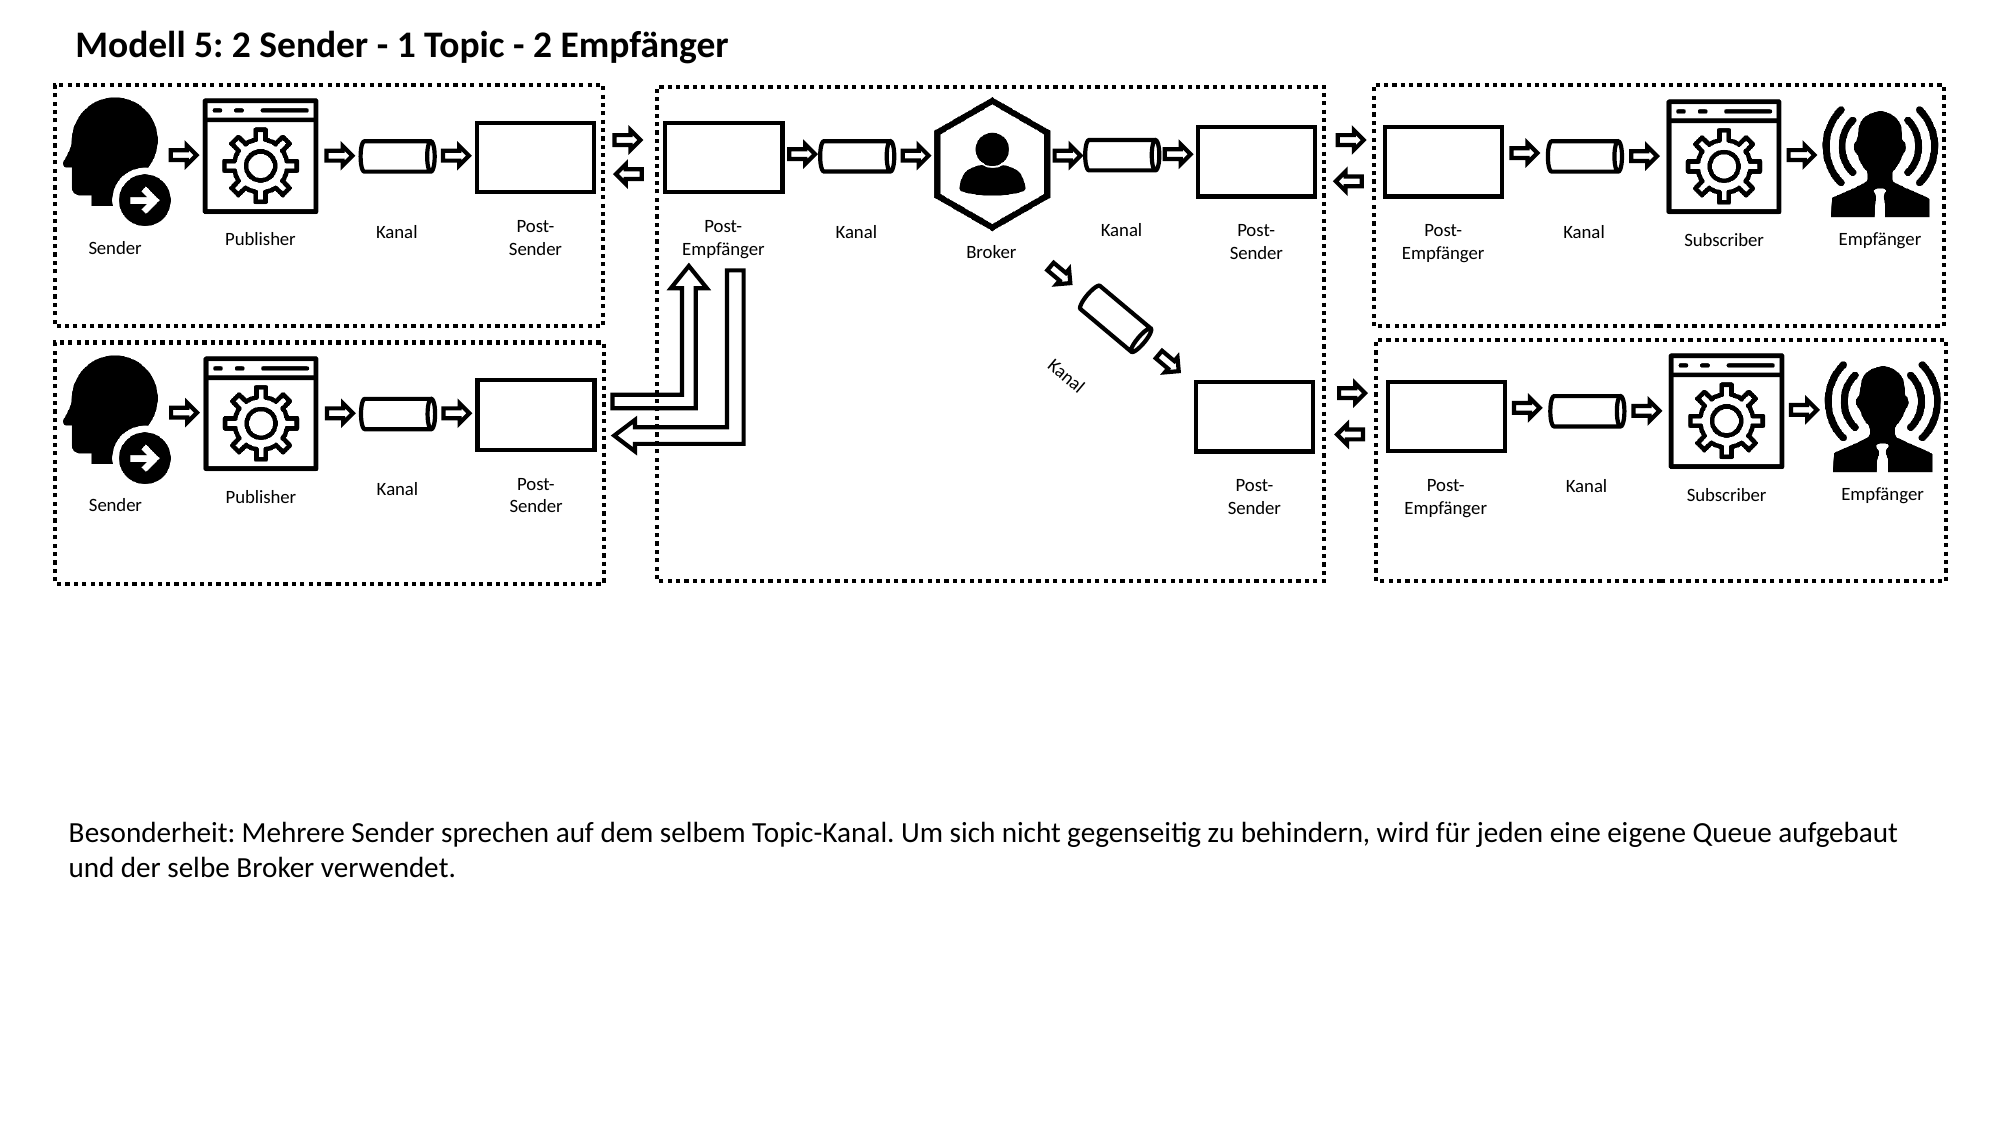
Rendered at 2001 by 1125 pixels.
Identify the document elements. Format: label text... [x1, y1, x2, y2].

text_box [54, 84, 1947, 584]
text_box Besonderheit: Mehrere Sender sprechen auf dem selbem Topic-Kanal. Um sich nicht gegenseitig zu behindern, wird für jeden eine eigene Queue aufgebaut und der selbe Broker verwendet. [53, 805, 1944, 891]
text_box Modell 5: 2 Sender - 1 Topic - 2 Empfänger [60, 12, 745, 73]
